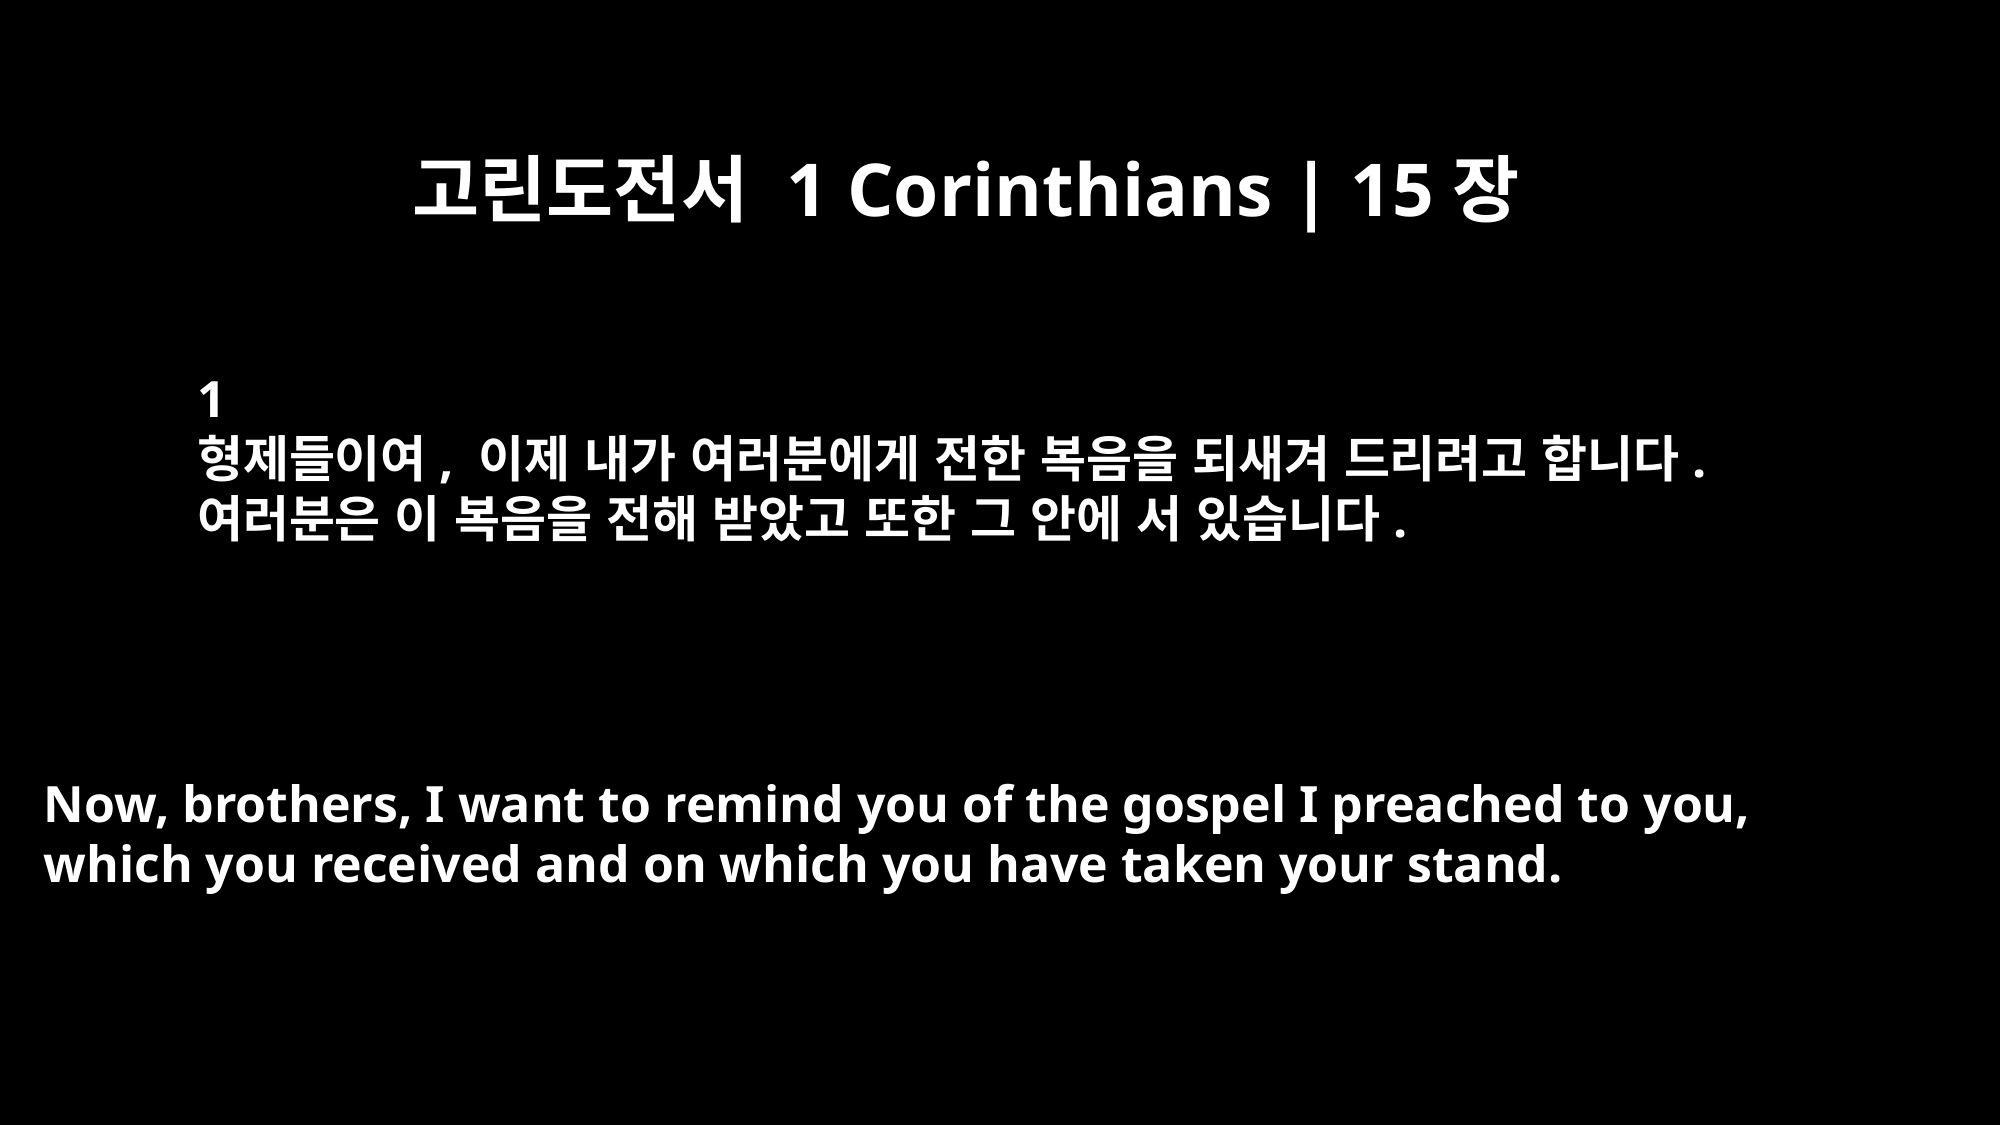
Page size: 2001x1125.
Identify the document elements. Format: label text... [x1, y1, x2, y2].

text_box 고린도전서 1 Corinthians | 15장 [397, 136, 1535, 239]
text_box ﻿1 형제들이여, 이제 내가 여러분에게 전한 복음을 되새겨 드리려고 합니다. 여러분은 이 복음을 전해 받았고 또한 그 안에 서 있습니다. [182, 359, 1735, 555]
text_box Now, brothers, I want to remind you of the gospel I preached to you, which you received and on which you have taken your stand. [29, 764, 1779, 900]
